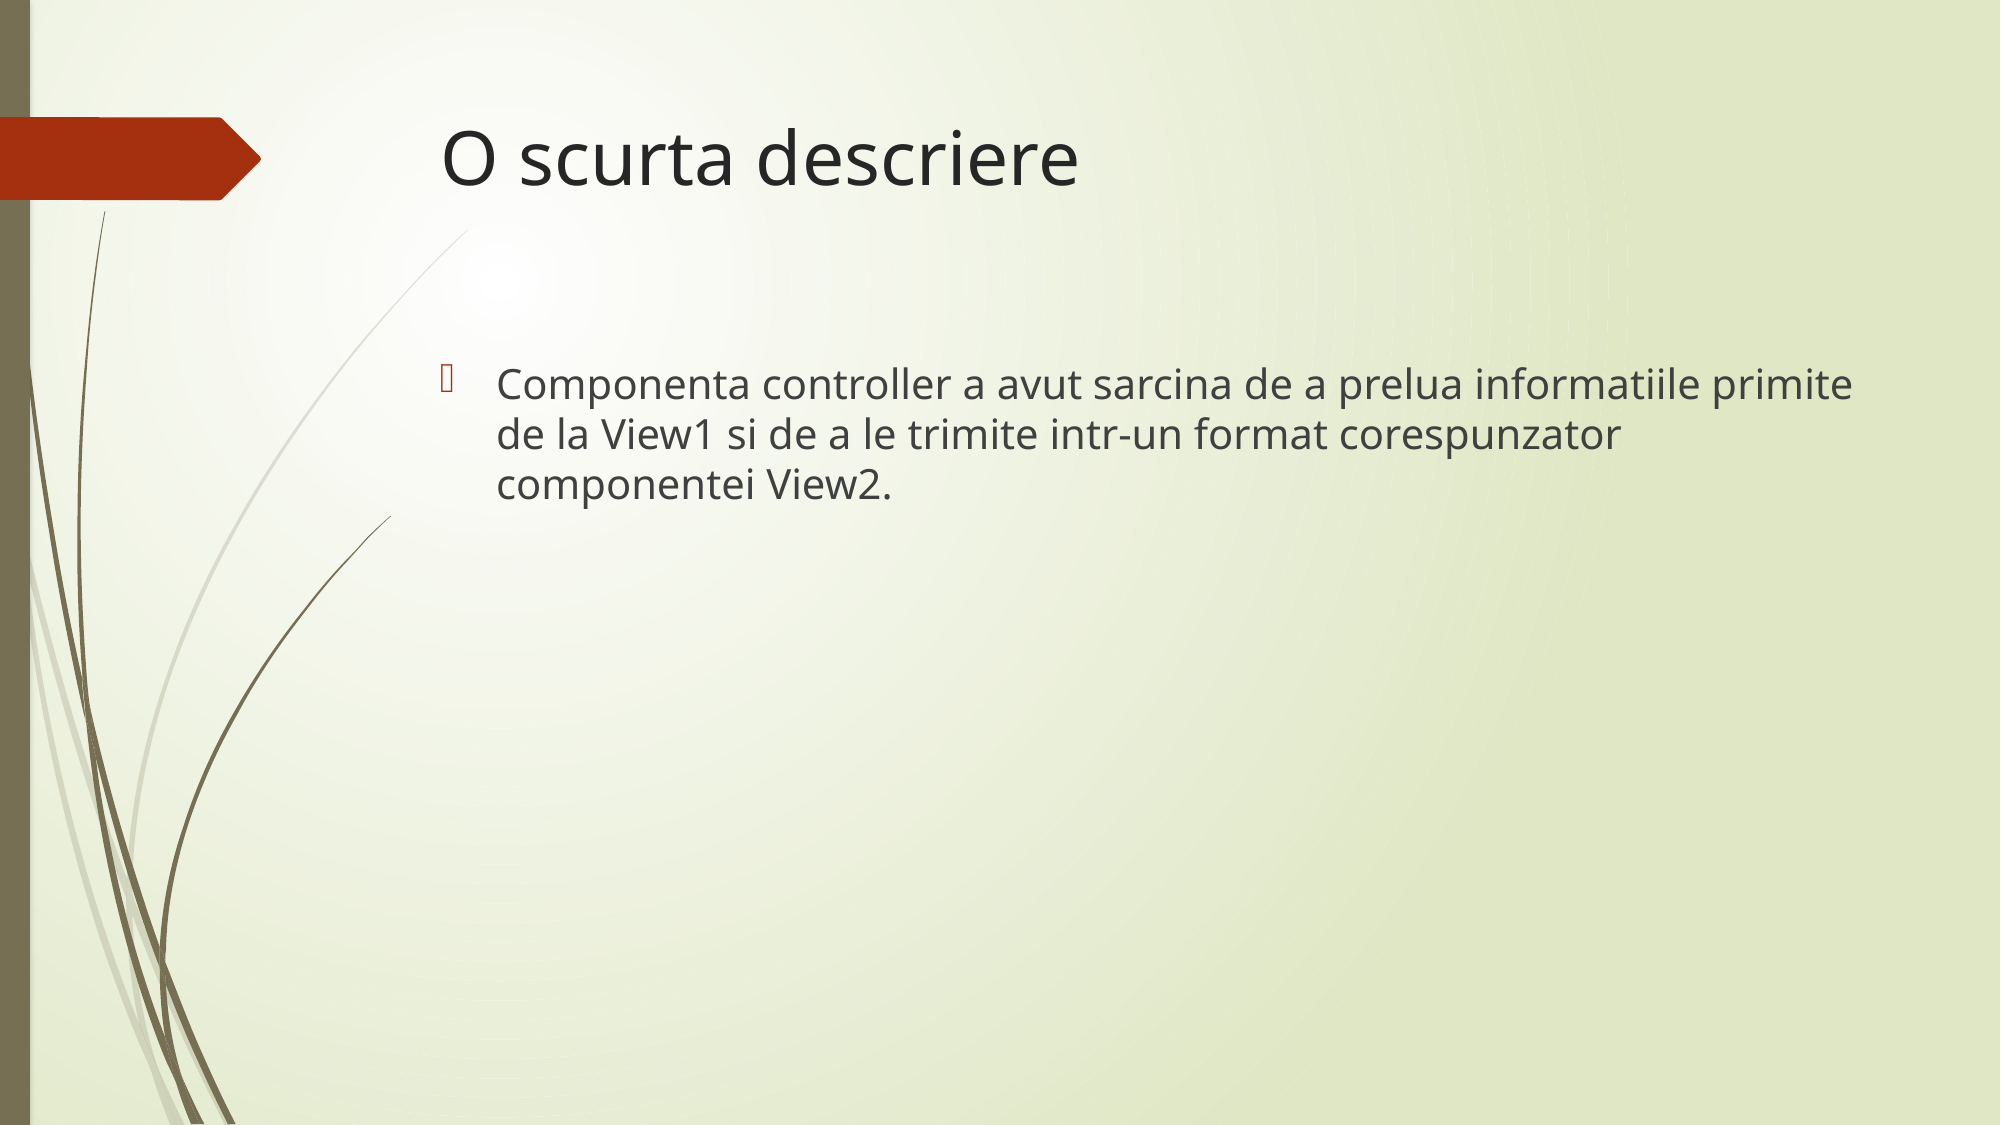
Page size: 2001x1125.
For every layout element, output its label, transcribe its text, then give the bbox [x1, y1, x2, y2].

list Componenta controller a avut sarcina de a prelua informatiile primite de la View1 si de a le trimite intr-un format corespunzator componentei View2. [424, 350, 1888, 970]
title O scurta descriere [425, 102, 1888, 313]
